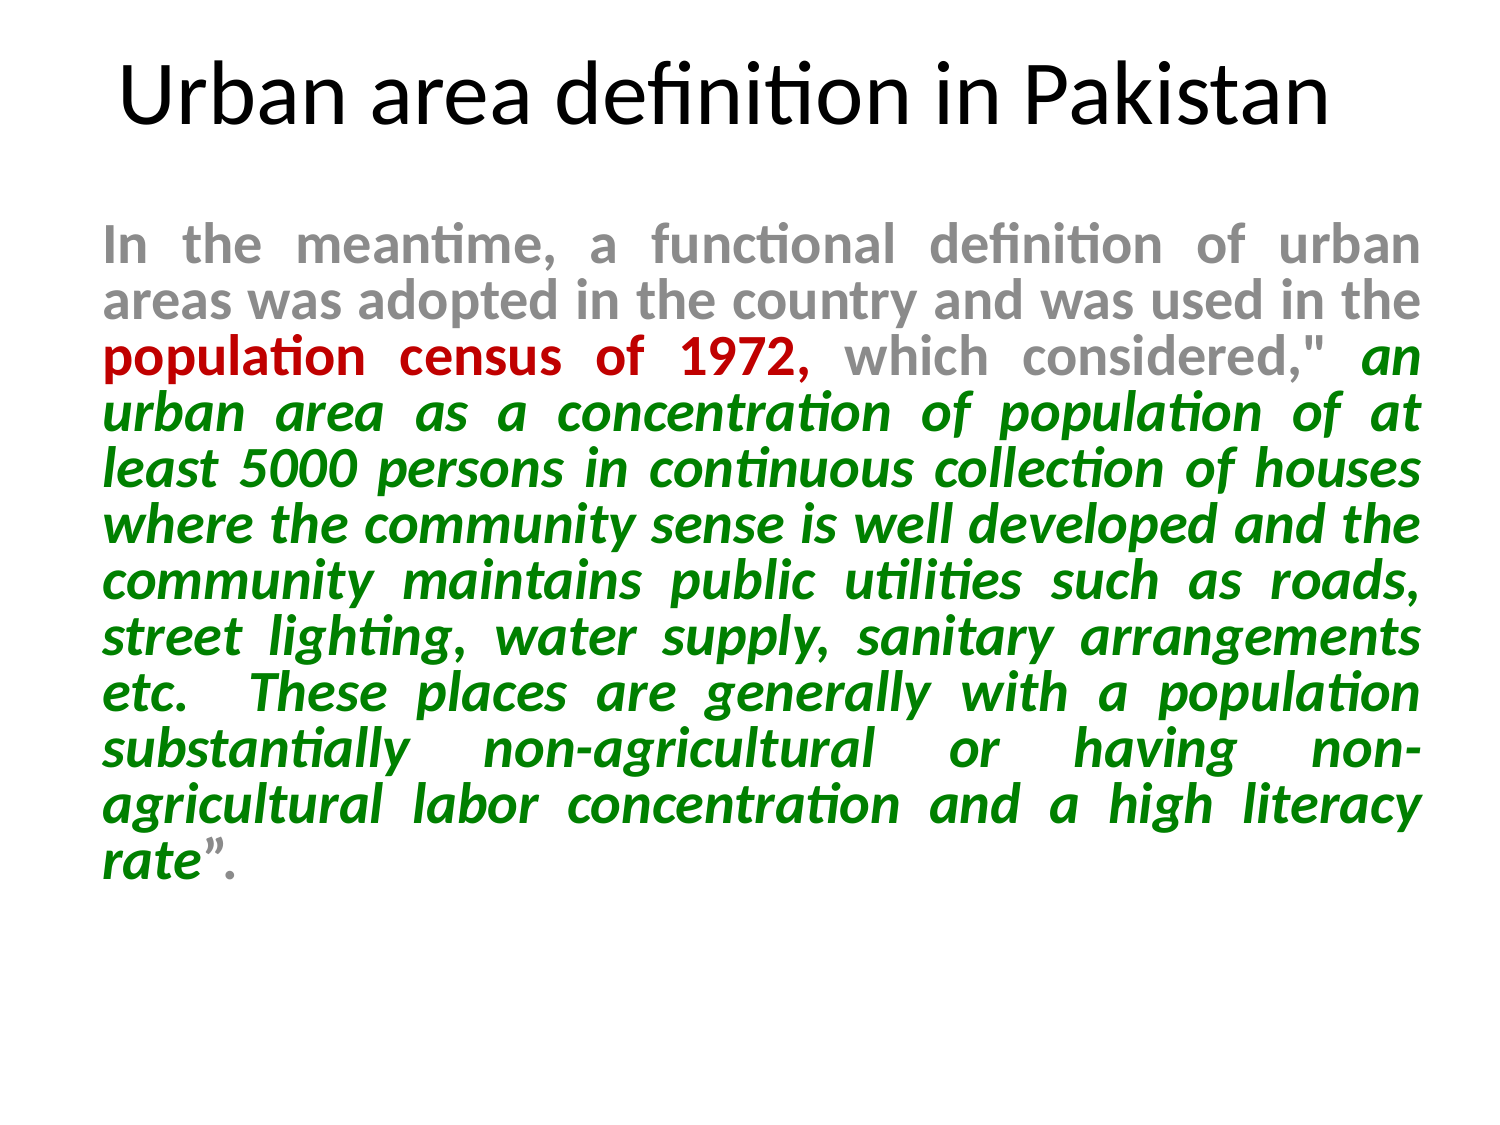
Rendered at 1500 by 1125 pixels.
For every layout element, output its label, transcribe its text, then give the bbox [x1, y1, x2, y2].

title Urban area definition in Pakistan [87, 0, 1363, 174]
subtitle In the meantime, a functional definition of urban areas was adopted in the country and was used in the population census of 1972, which considered," an urban area as a concentration of population of at least 5000 persons in continuous collection of houses where the community sense is well developed and the community maintains public utilities such as roads, street lighting, water supply, sanitary arrangements etc. These places are generally with a population substantially non-agricultural or having non-agricultural labor concentration and a high literacy rate”. [87, 174, 1438, 1075]
